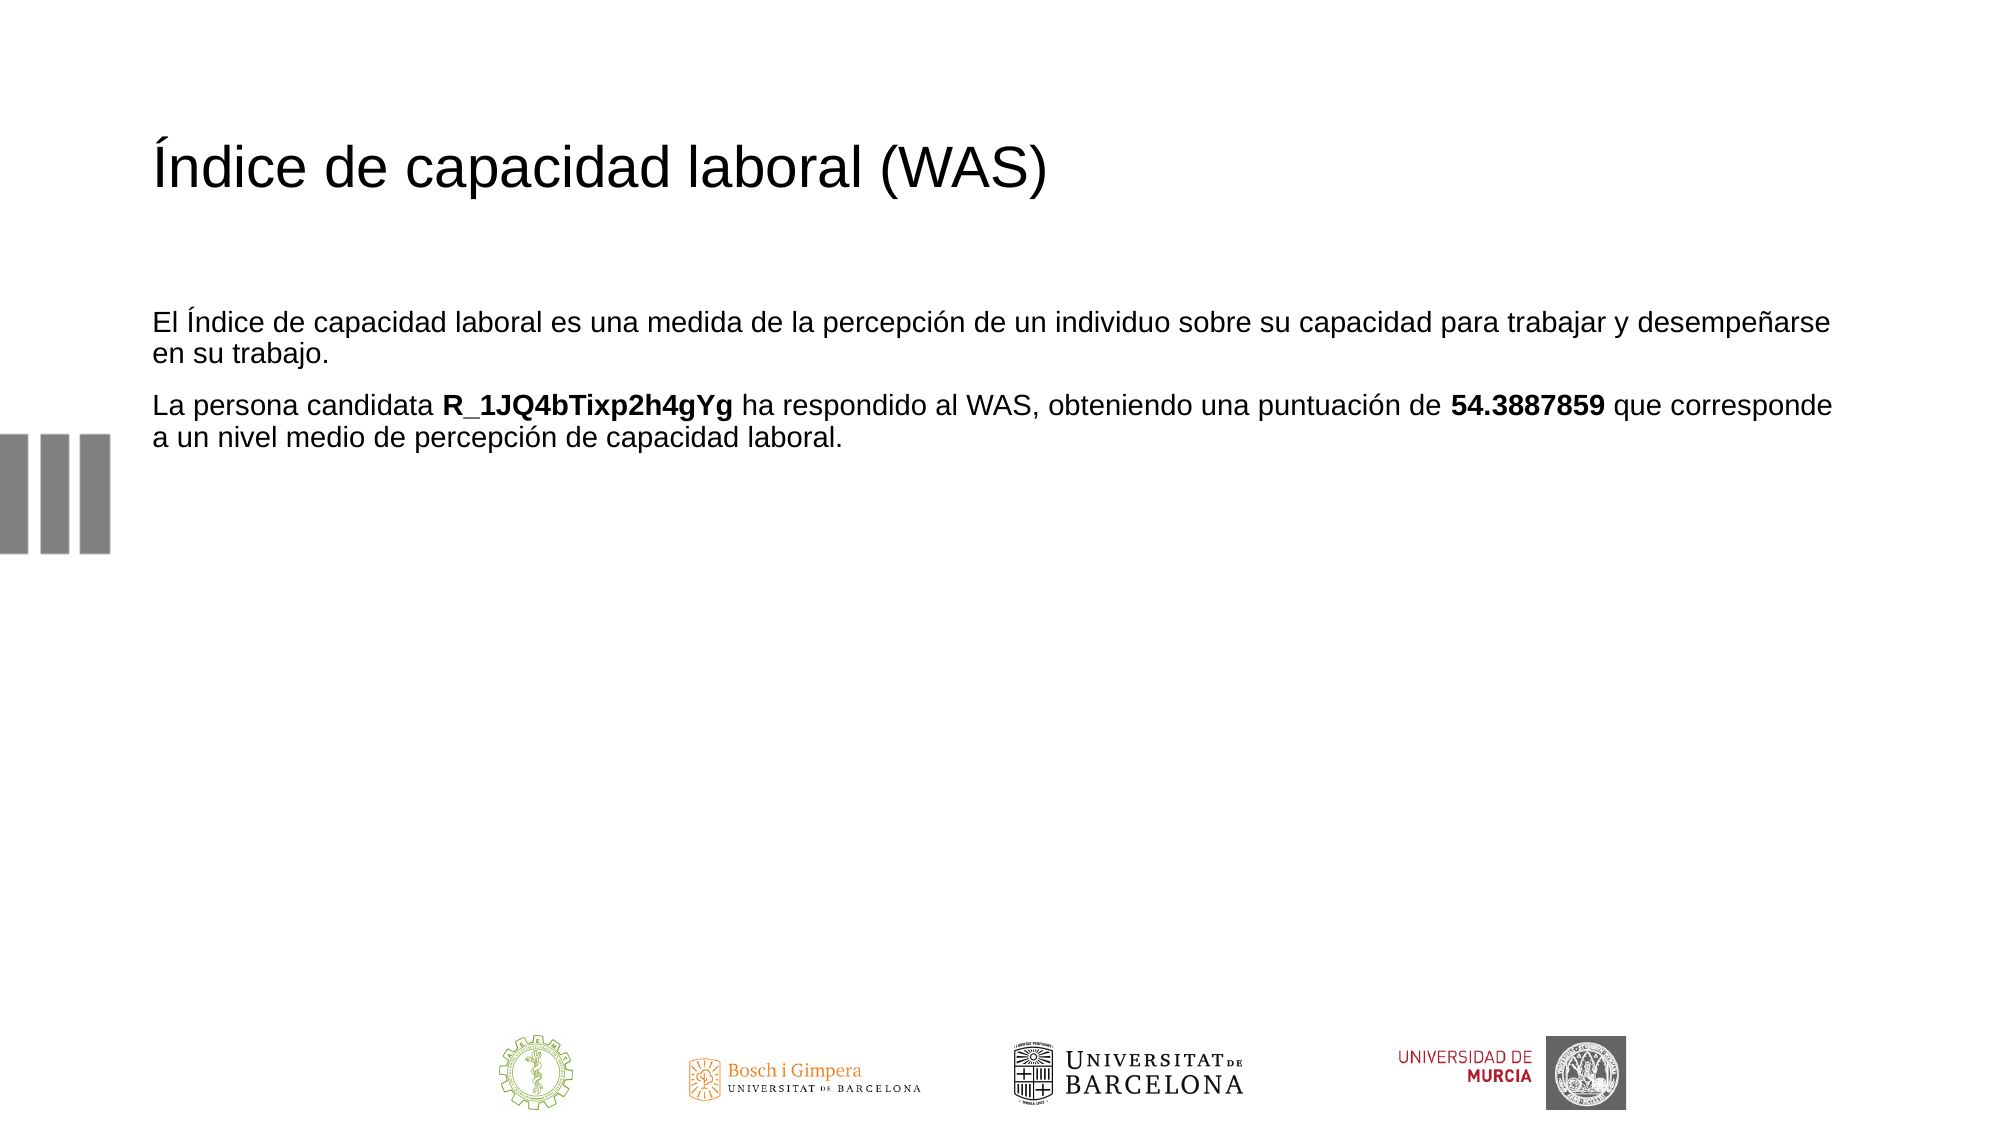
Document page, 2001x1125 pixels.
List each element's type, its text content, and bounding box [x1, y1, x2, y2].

picture [499, 1035, 573, 1110]
list El Índice de capacidad laboral es una medida de la percepción de un individuo sobre su capacidad para trabajar y desempeñarse en su trabajo. La persona candidata R_1JQ4bTixp2h4gYg ha respondido al WAS, obteniendo una puntuación de 54.3887859 que corresponde a un nivel medio de percepción de capacidad laboral. [137, 299, 1863, 1014]
picture [1014, 1042, 1243, 1105]
picture [684, 1031, 926, 1125]
title Índice de capacidad laboral (WAS) [137, 59, 1863, 278]
picture [1331, 1036, 1627, 1110]
picture [0, 420, 123, 563]
